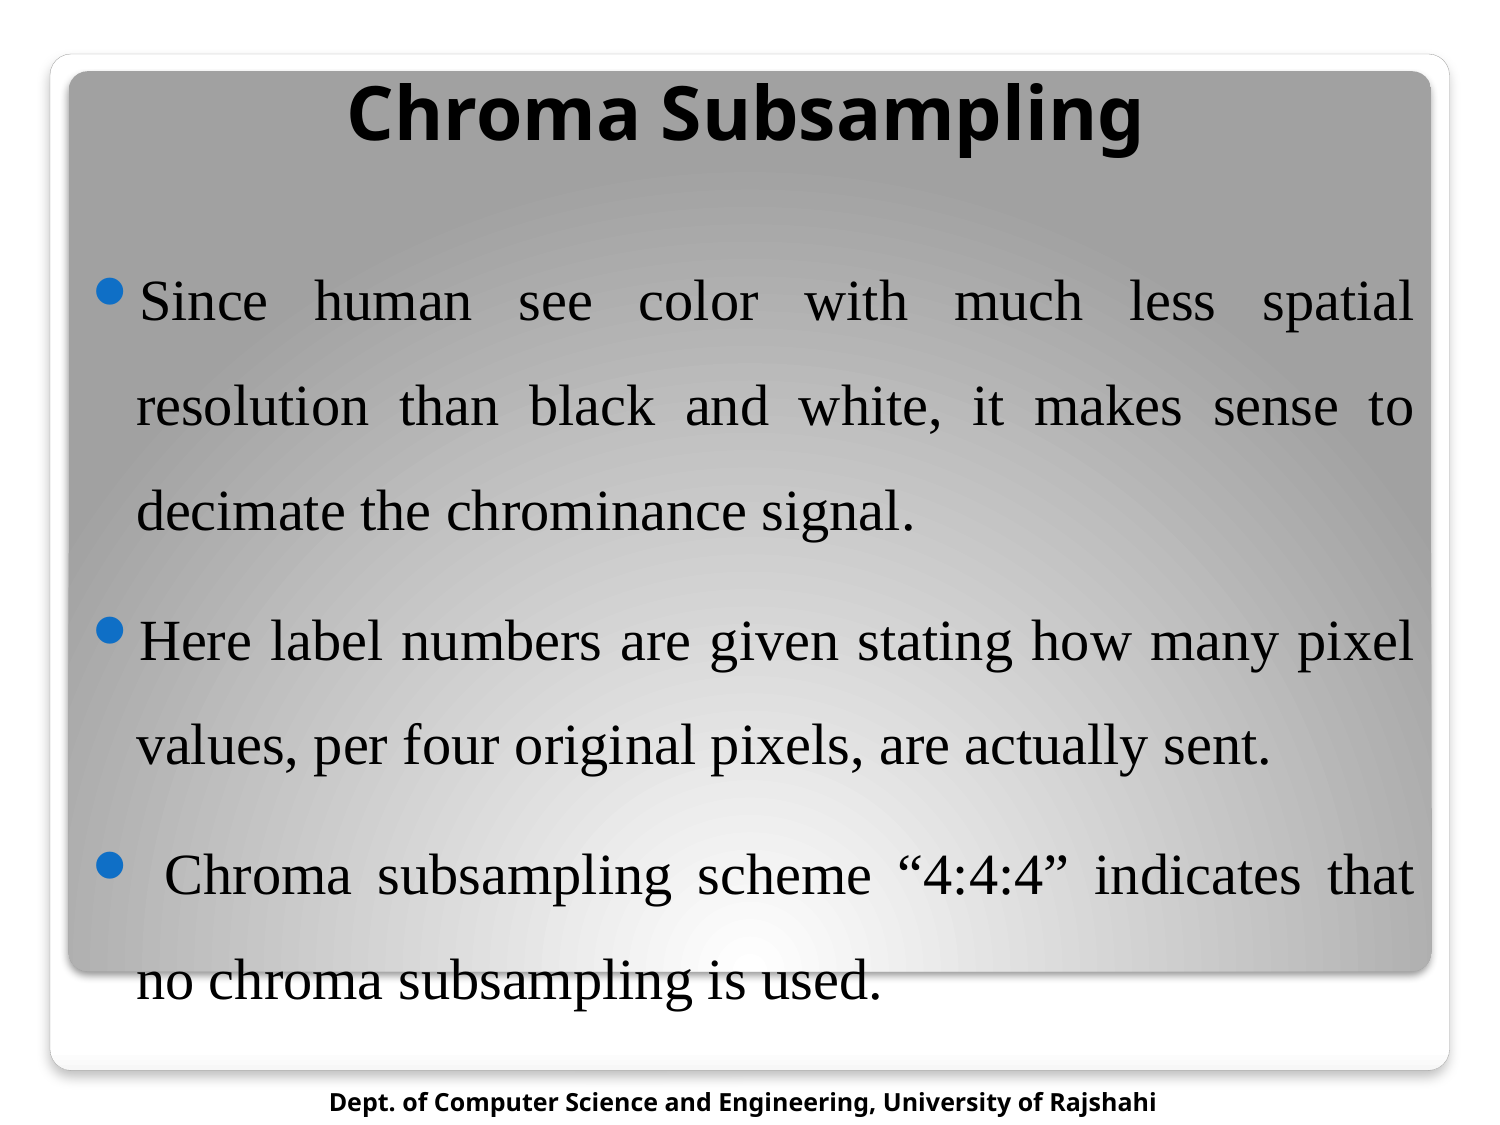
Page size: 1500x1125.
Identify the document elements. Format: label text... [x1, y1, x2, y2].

text_box Dept. of Computer Science and Engineering, University of Rajshahi [74, 1079, 1413, 1125]
list Since human see color with much less spatial resolution than black and white, it makes sense to decimate the chrominance signal. Here label numbers are given stating how many pixel values, per four original pixels, are actually sent. Chroma subsampling scheme “4:4:4” indicates that no chroma subsampling is used. [62, 212, 1430, 1038]
title Chroma Subsampling [75, 37, 1418, 163]
